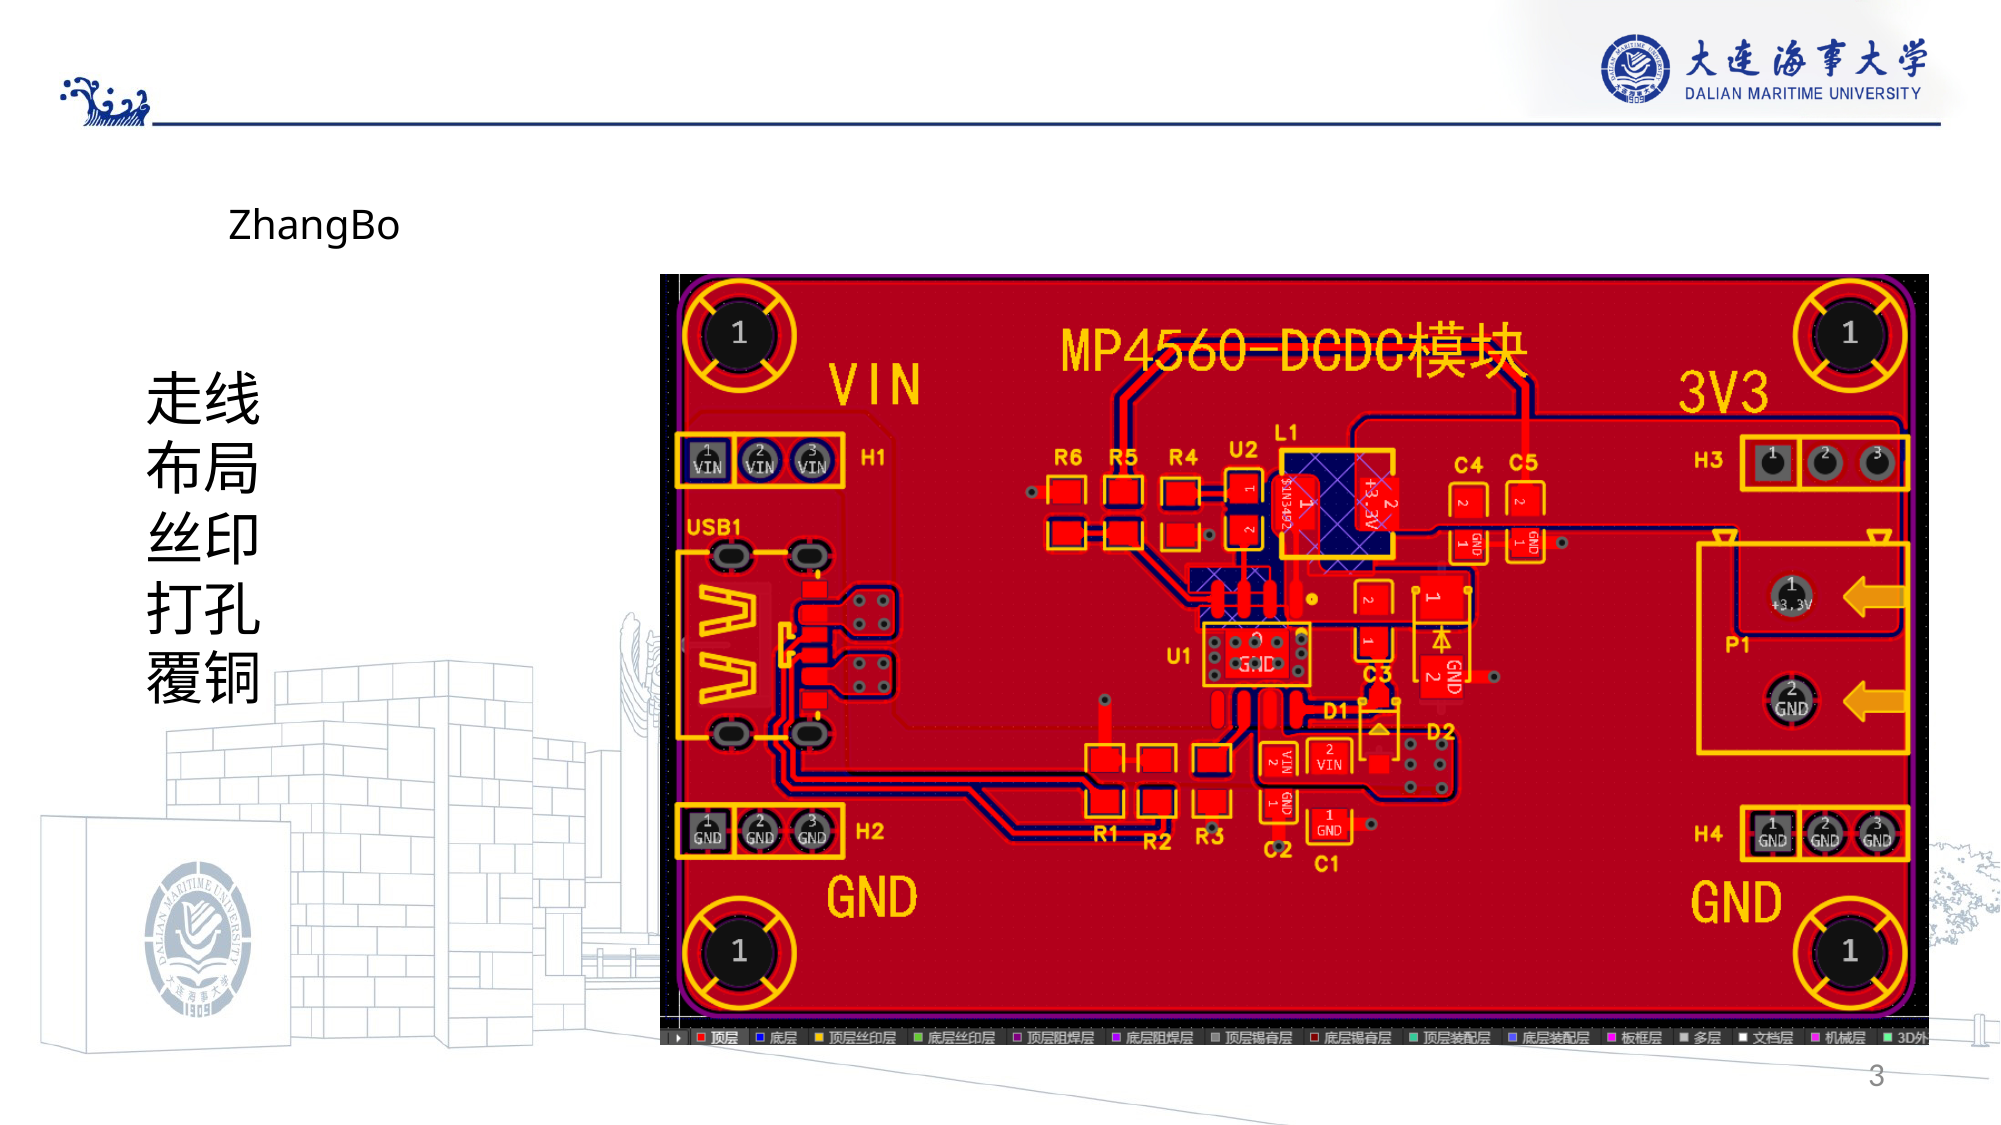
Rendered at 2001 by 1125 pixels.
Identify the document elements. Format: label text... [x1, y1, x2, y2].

picture [0, 0, 2001, 1125]
title ZhangBo [131, 190, 499, 255]
slide_number 3 [1433, 1053, 1900, 1103]
text_box 走线 布局 丝印 打孔 覆铜 [131, 354, 482, 719]
